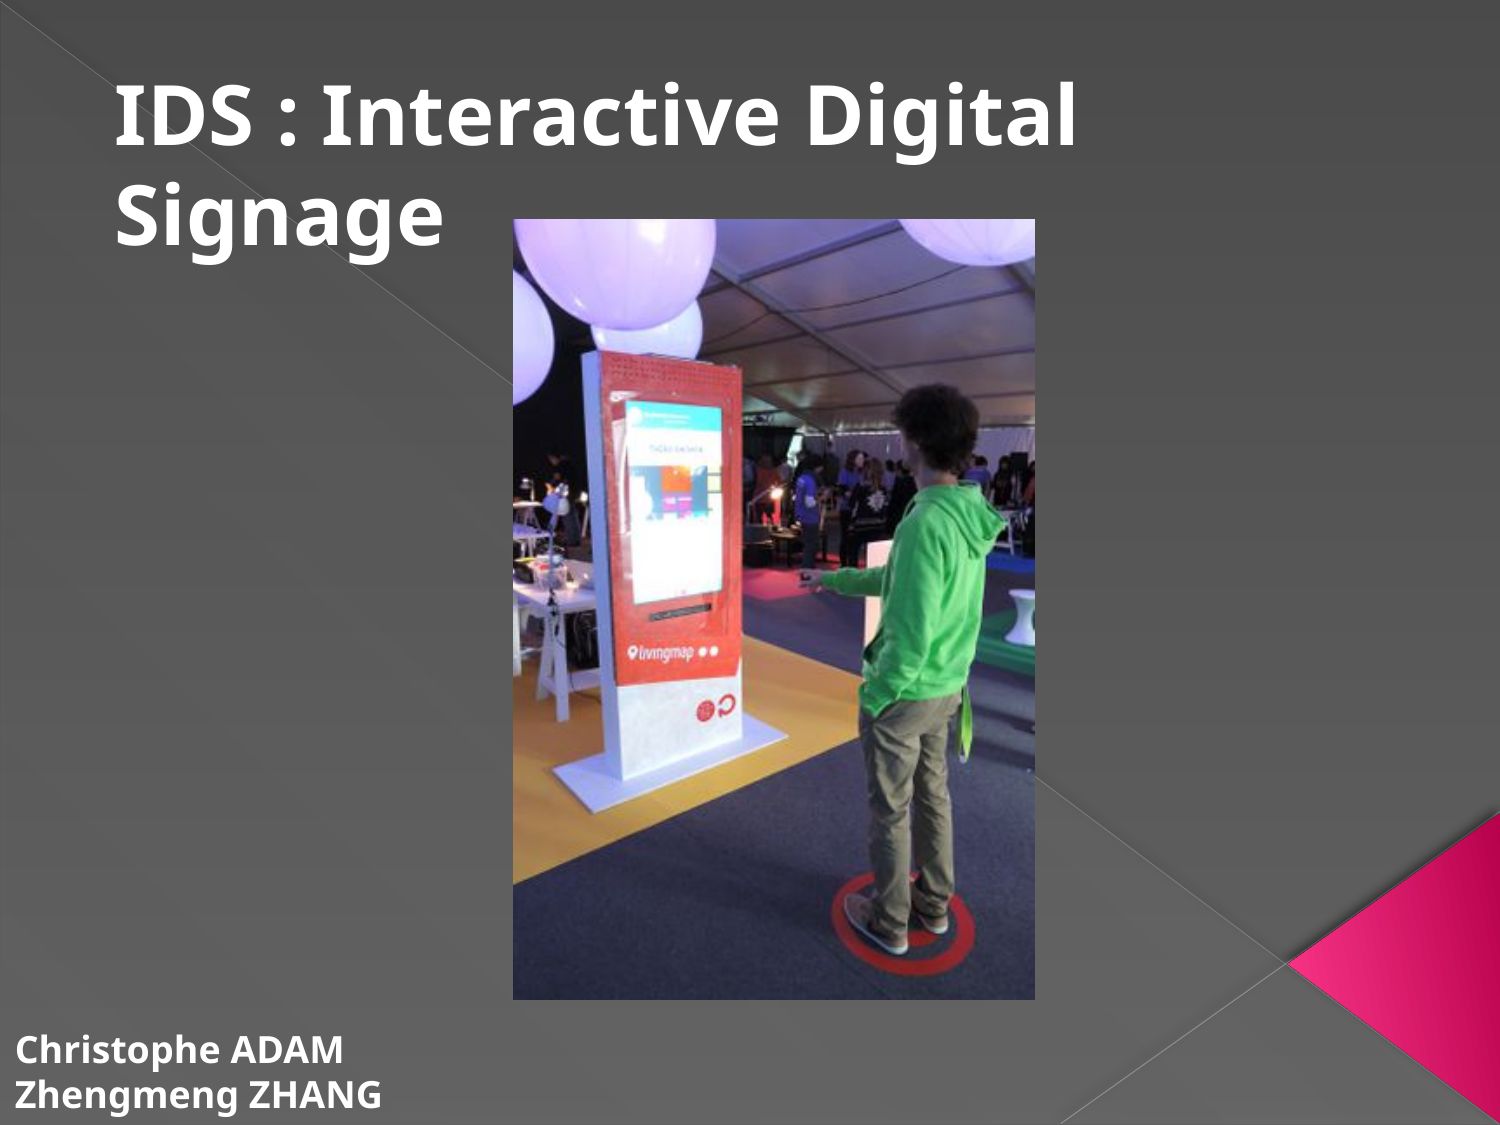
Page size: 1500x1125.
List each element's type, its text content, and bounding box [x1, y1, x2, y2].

text_box Christophe ADAM Zhengmeng ZHANG [0, 1018, 473, 1124]
picture [513, 219, 1035, 1000]
text_box IDS : Interactive Digital Signage [100, 54, 1400, 270]
